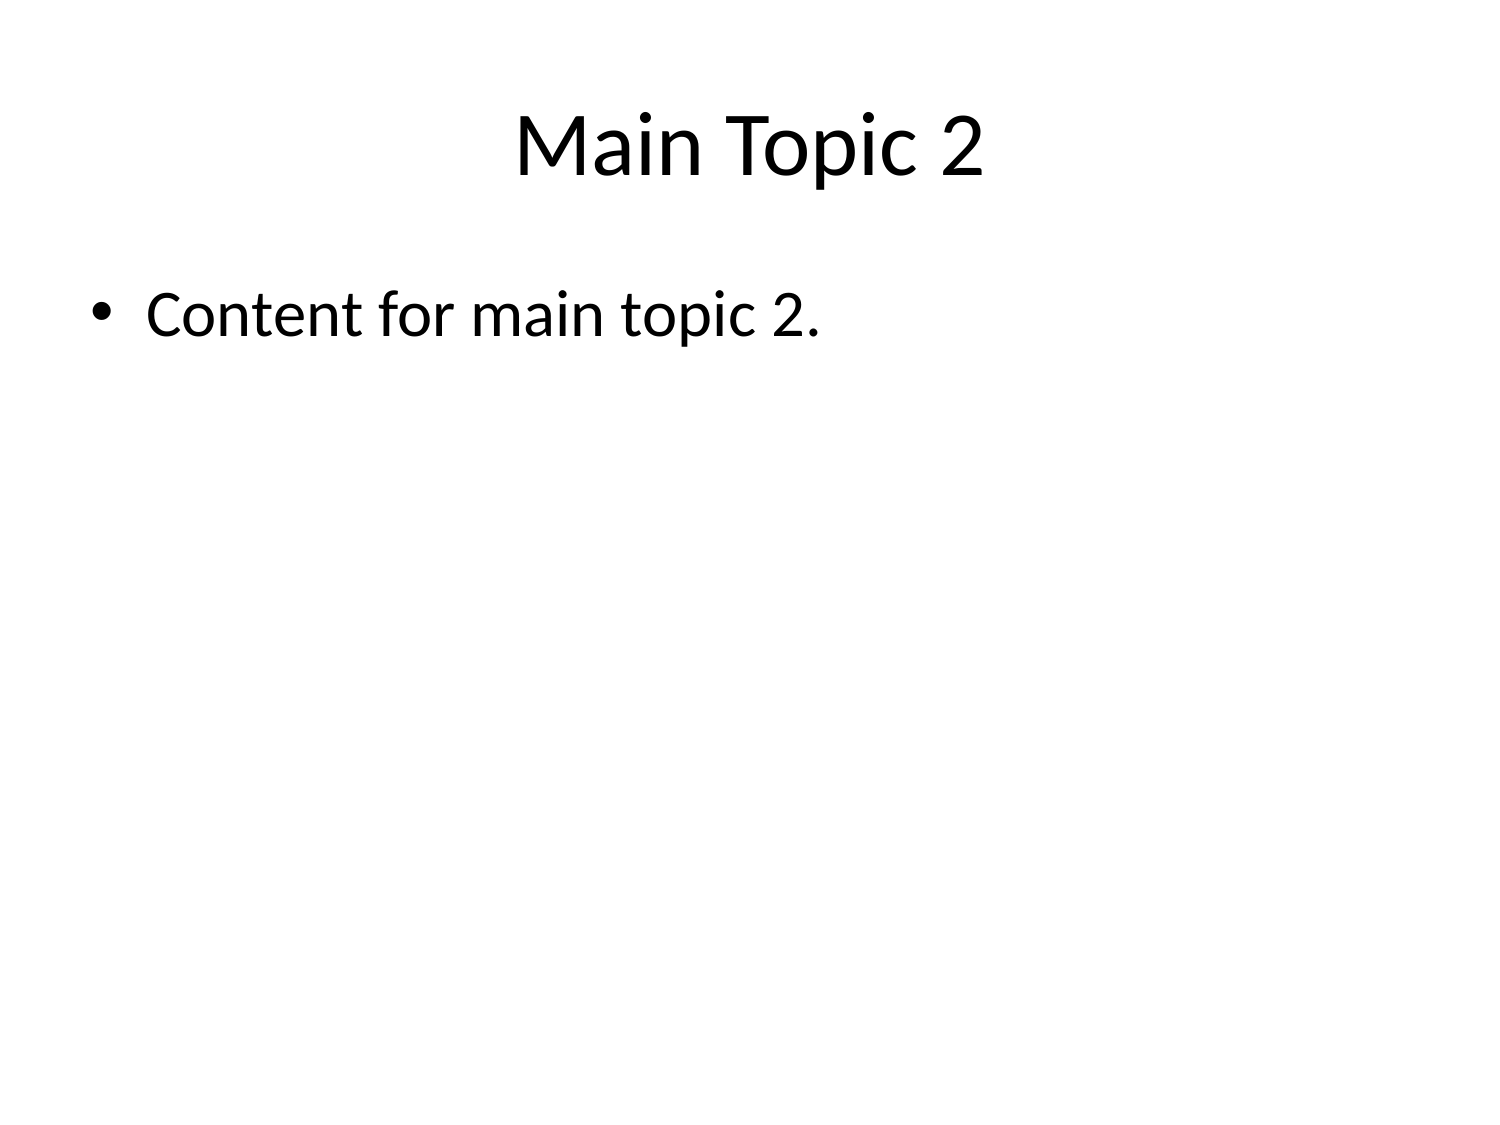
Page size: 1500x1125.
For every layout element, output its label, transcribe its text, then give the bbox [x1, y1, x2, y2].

title Main Topic 2 [75, 45, 1425, 233]
list Content for main topic 2. [75, 262, 1425, 1005]
